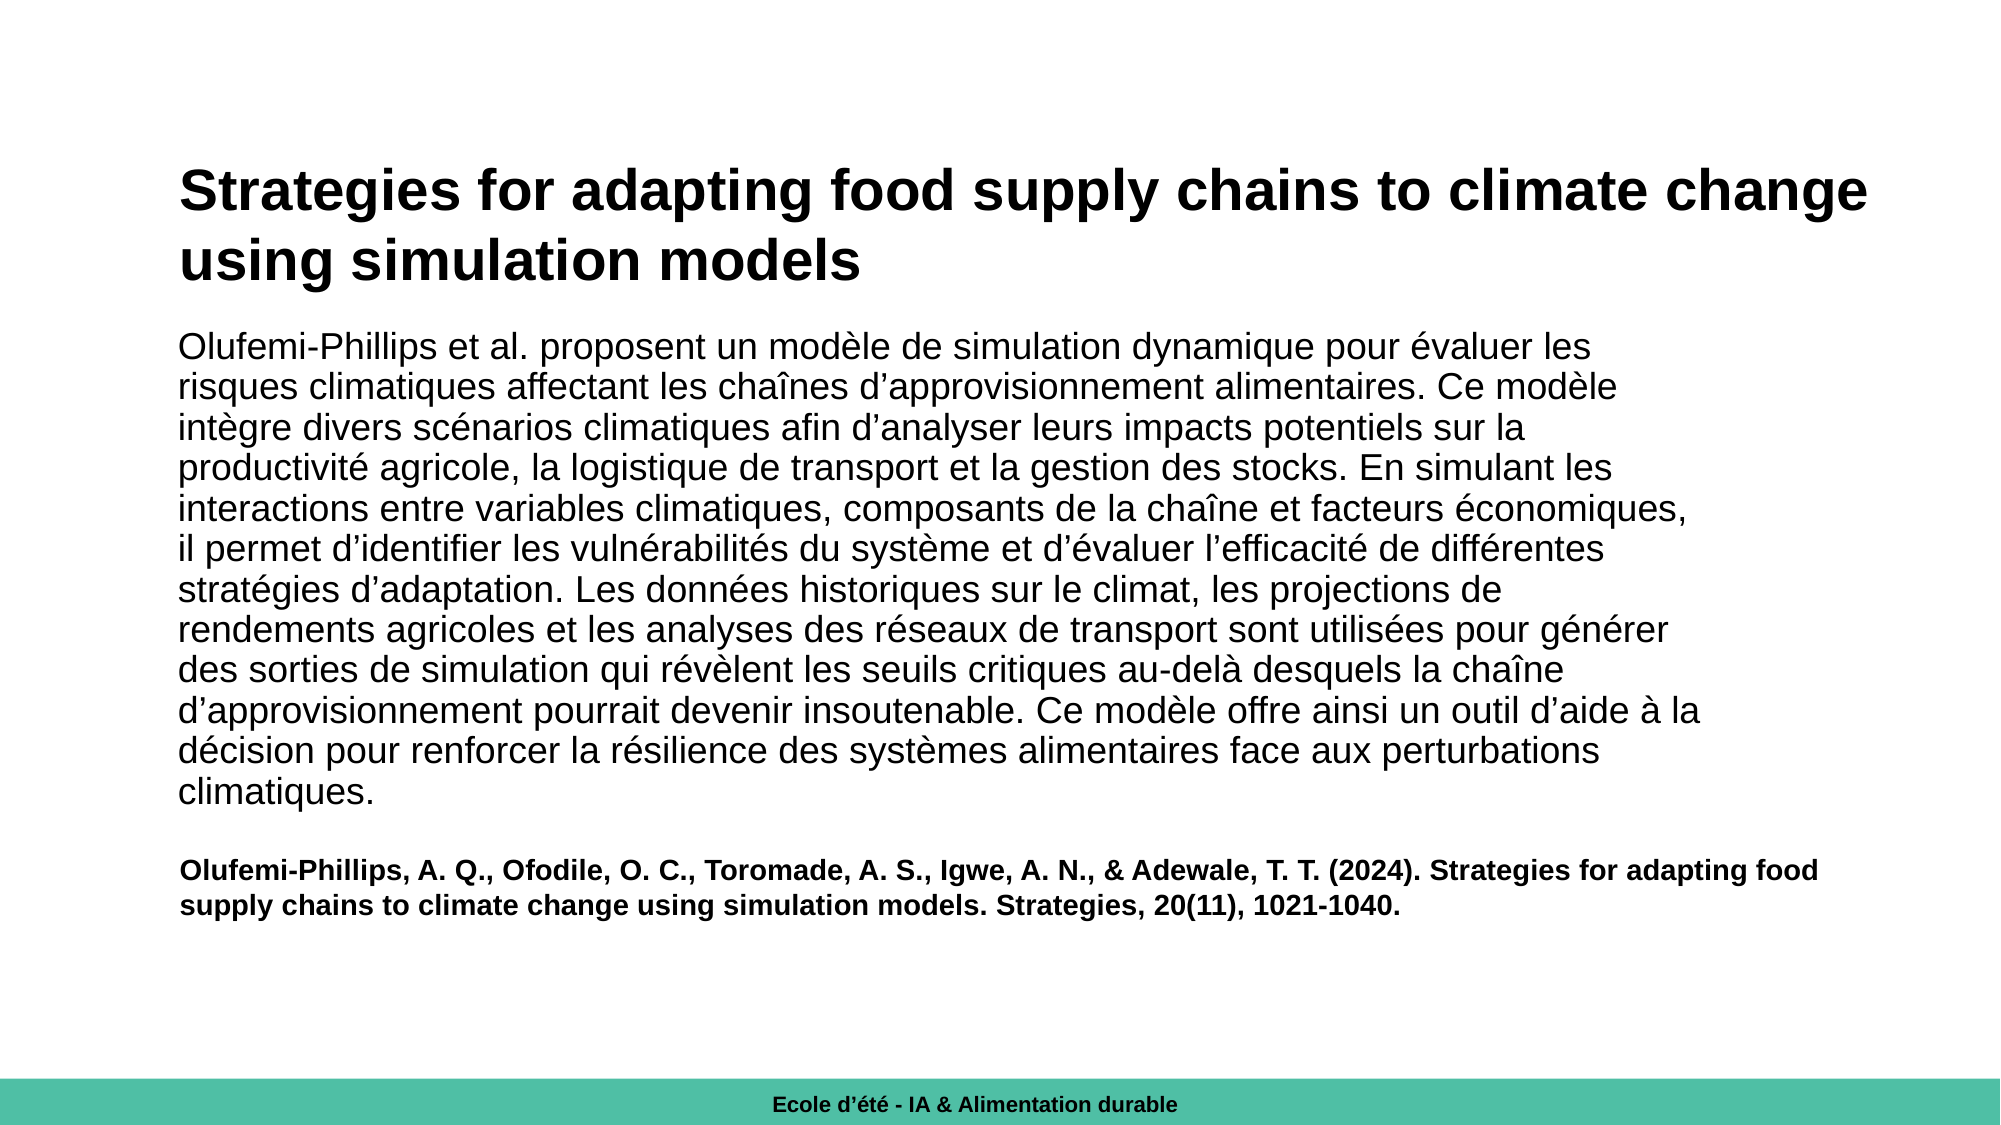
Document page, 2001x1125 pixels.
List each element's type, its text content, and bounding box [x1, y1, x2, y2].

text_box [0, 1078, 2000, 1125]
text_box Olufemi-Phillips et al. proposent un modèle de simulation dynamique pour évaluer les risques climatiques affectant les chaînes d’approvisionnement alimentaires. Ce modèle intègre divers scénarios climatiques afin d’analyser leurs impacts potentiels sur la productivité agricole, la logistique de transport et la gestion des stocks. En simulant les interactions entre variables climatiques, composants de la chaîne et facteurs économiques, il permet d’identifier les vulnérabilités du système et d’évaluer l’efficacité de différentes stratégies d’adaptation. Les données historiques sur le climat, les projections de rendements agricoles et les analyses des réseaux de transport sont utilisées pour générer des sorties de simulation qui révèlent les seuils critiques au-delà desquels la chaîne d’approvisionnement pourrait devenir insoutenable. Ce modèle offre ainsi un outil d’aide à la décision pour renforcer la résilience des systèmes alimentaires face aux perturbations climatiques. [177, 326, 1711, 820]
text_box Olufemi-Phillips, A. Q., Ofodile, O. C., Toromade, A. S., Igwe, A. N., & Adewale, T. T. (2024). Strategies for adapting food supply chains to climate change using simulation models. Strategies, 20(11), 1021-1040. [159, 831, 1909, 949]
text_box Ecole d’été - IA & Alimentation durable [772, 1089, 1228, 1118]
text_box Strategies for adapting food supply chains to climate change using simulation models [159, 132, 1909, 327]
